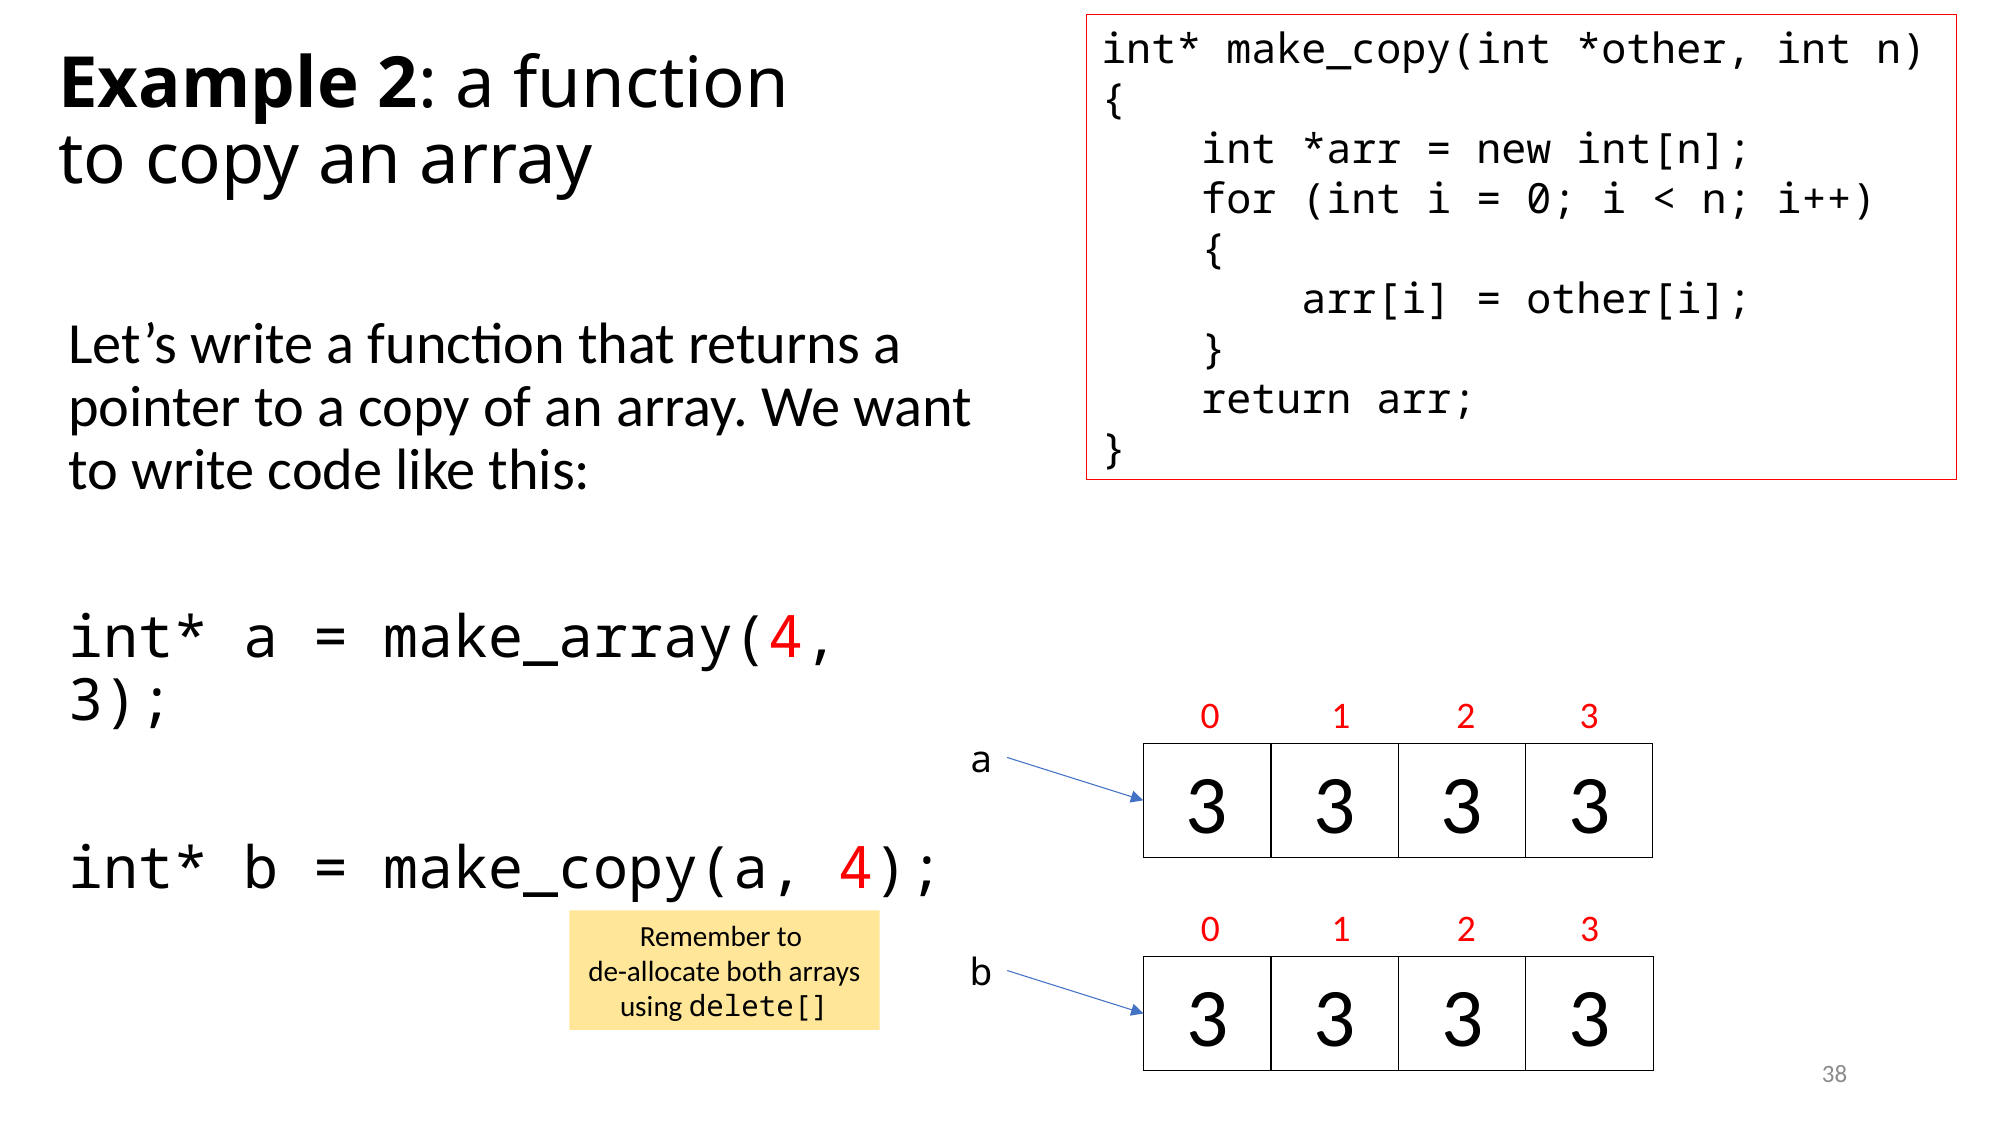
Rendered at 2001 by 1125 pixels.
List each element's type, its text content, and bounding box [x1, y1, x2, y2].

list Let’s write a function that returns a pointer to a copy of an array. We want to write code like this: int* a = make_array(4, 3); int* b = make_copy(a, 4); [53, 306, 988, 1020]
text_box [1006, 757, 1144, 802]
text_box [1143, 896, 1654, 1073]
text_box int* make_copy(int *other, int n) { int *arr = new int[n]; for (int i = 0; i < n; i++) { arr[i] = other[i]; } return arr; } [1086, 14, 1957, 480]
slide_number 38 [1412, 1042, 1863, 1103]
title Example 2: a function to copy an array [43, 14, 817, 232]
text_box a [955, 727, 1008, 788]
text_box b [955, 940, 1008, 1001]
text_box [1143, 683, 1653, 860]
text_box Remember to de-allocate both arrays using delete[] [569, 910, 880, 1030]
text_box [1006, 971, 1144, 1015]
